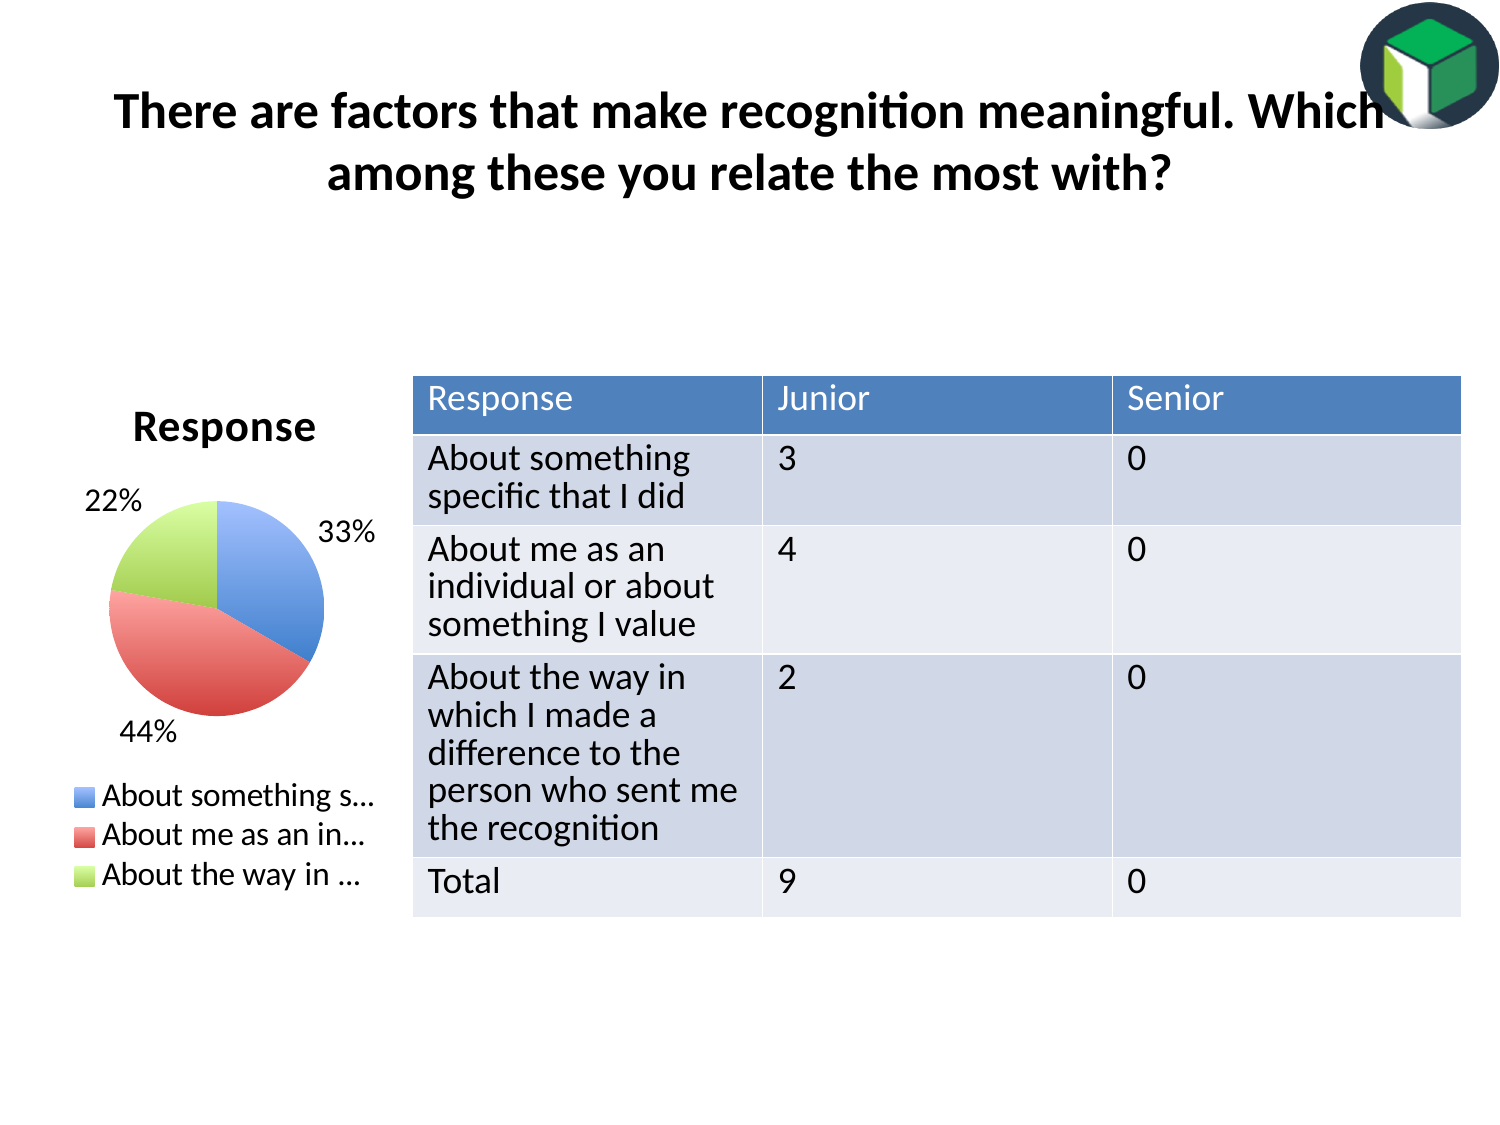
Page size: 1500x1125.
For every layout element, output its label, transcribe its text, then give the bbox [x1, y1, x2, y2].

table_cell 3 [763, 436, 1112, 525]
table_cell 4 [763, 526, 1112, 653]
table_cell About me as an individual or about something I value [454, 526, 762, 653]
chart [0, 374, 451, 901]
table_header Senior [1113, 376, 1461, 434]
table_cell 9 [763, 858, 1112, 917]
table_cell 0 [1113, 436, 1461, 525]
table_cell 2 [763, 655, 1112, 857]
table_cell Total [413, 858, 762, 917]
table_header Response [452, 376, 762, 434]
title There are factors that make recognition meaningful. Which among these you relate the most with? [75, 45, 1425, 233]
table_cell 0 [1113, 526, 1461, 653]
table_cell About the way in which I made a difference to the person who sent me the recognition [454, 655, 762, 857]
table_header Junior [763, 376, 1112, 434]
table_cell About something specific that I did [454, 436, 762, 525]
table_cell 0 [1113, 858, 1461, 917]
picture [1360, 2, 1499, 130]
table_cell 0 [1113, 655, 1461, 857]
